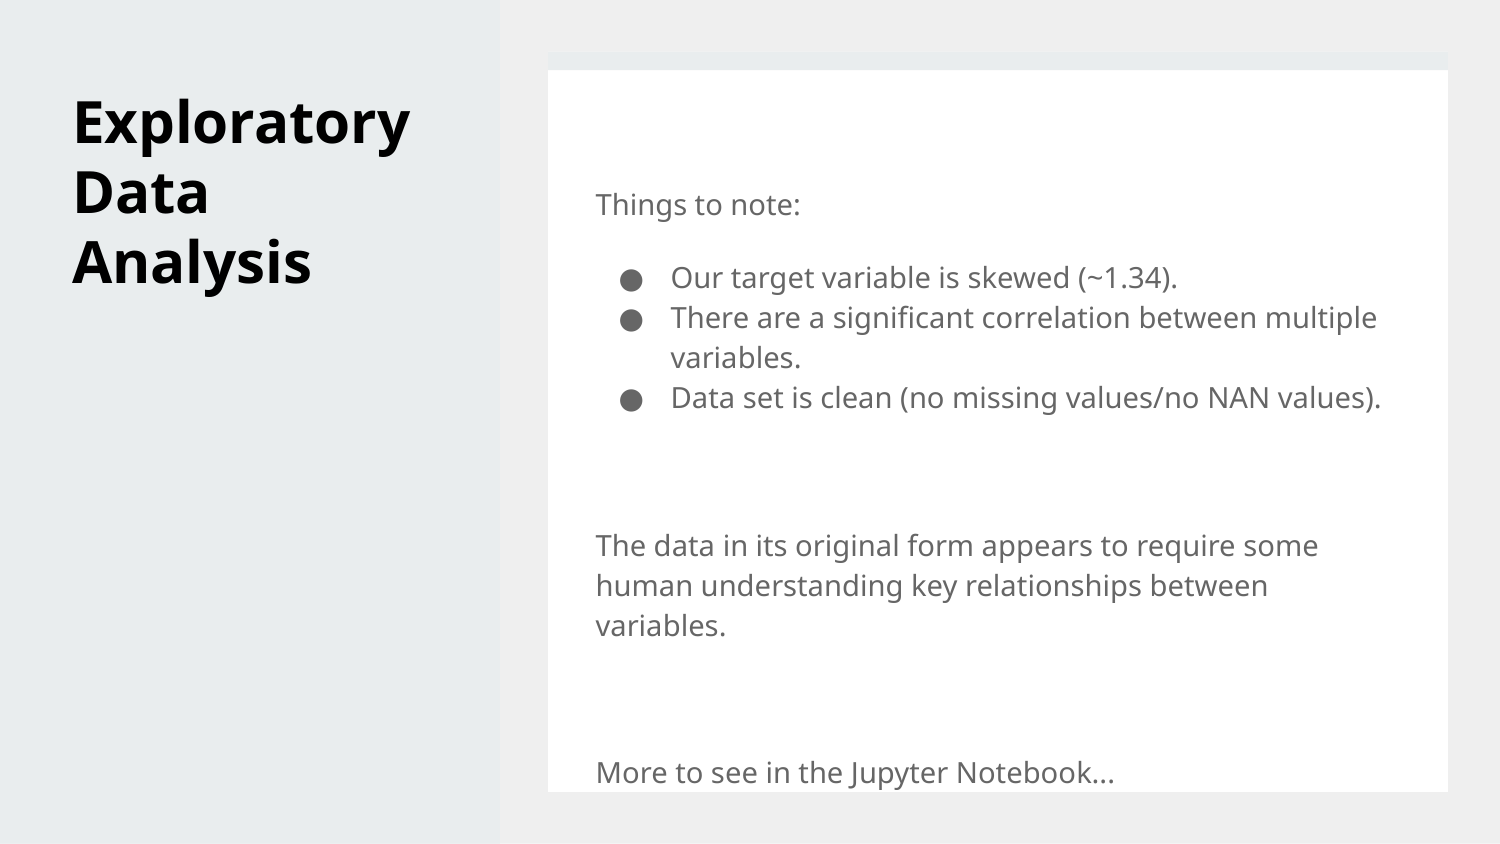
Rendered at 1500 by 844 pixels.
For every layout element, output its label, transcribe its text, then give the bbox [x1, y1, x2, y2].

title Exploratory Data Analysis [57, 70, 443, 792]
list Things to note: Our target variable is skewed (~1.34). There are a significant correlation between multiple variables. Data set is clean (no missing values/no NAN values). The data in its original form appears to require some human understanding key relationships between variables. More to see in the Jupyter Notebook... [580, 97, 1416, 756]
